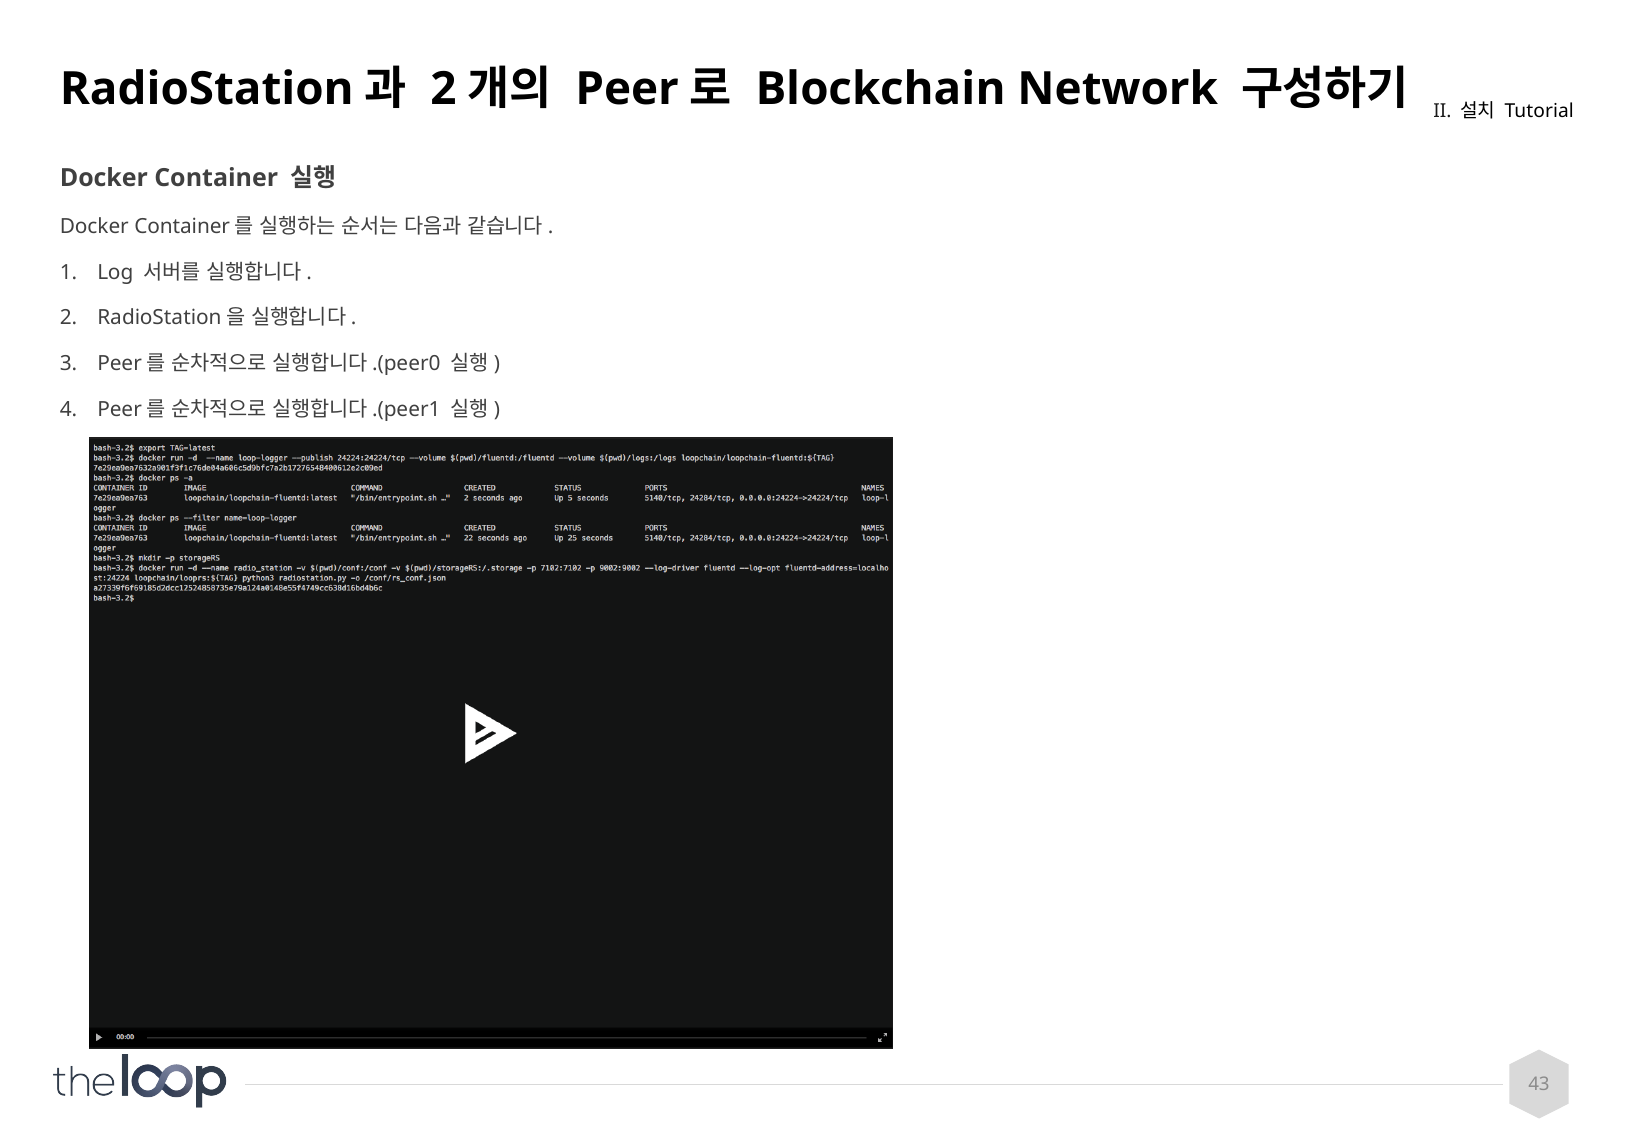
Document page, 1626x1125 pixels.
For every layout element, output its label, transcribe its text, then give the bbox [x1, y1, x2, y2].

text_box II. 설치 Tutorial [1271, 93, 1589, 130]
slide_number 43 [1497, 1054, 1581, 1115]
title RadioStation과 2개의 Peer로 Blockchain Network 구성하기 [44, 59, 1514, 121]
picture [89, 437, 893, 1049]
picture [21, 1021, 258, 1125]
list Docker Container 실행 Docker Container를 실행하는 순서는 다음과 같습니다. Log 서버를 실행합니다. RadioStation을 실행합니다. Peer를 순차적으로 실행합니다.(peer0 실행) Peer를 순차적으로 실행합니다.(peer1 실행) [44, 154, 1531, 1088]
